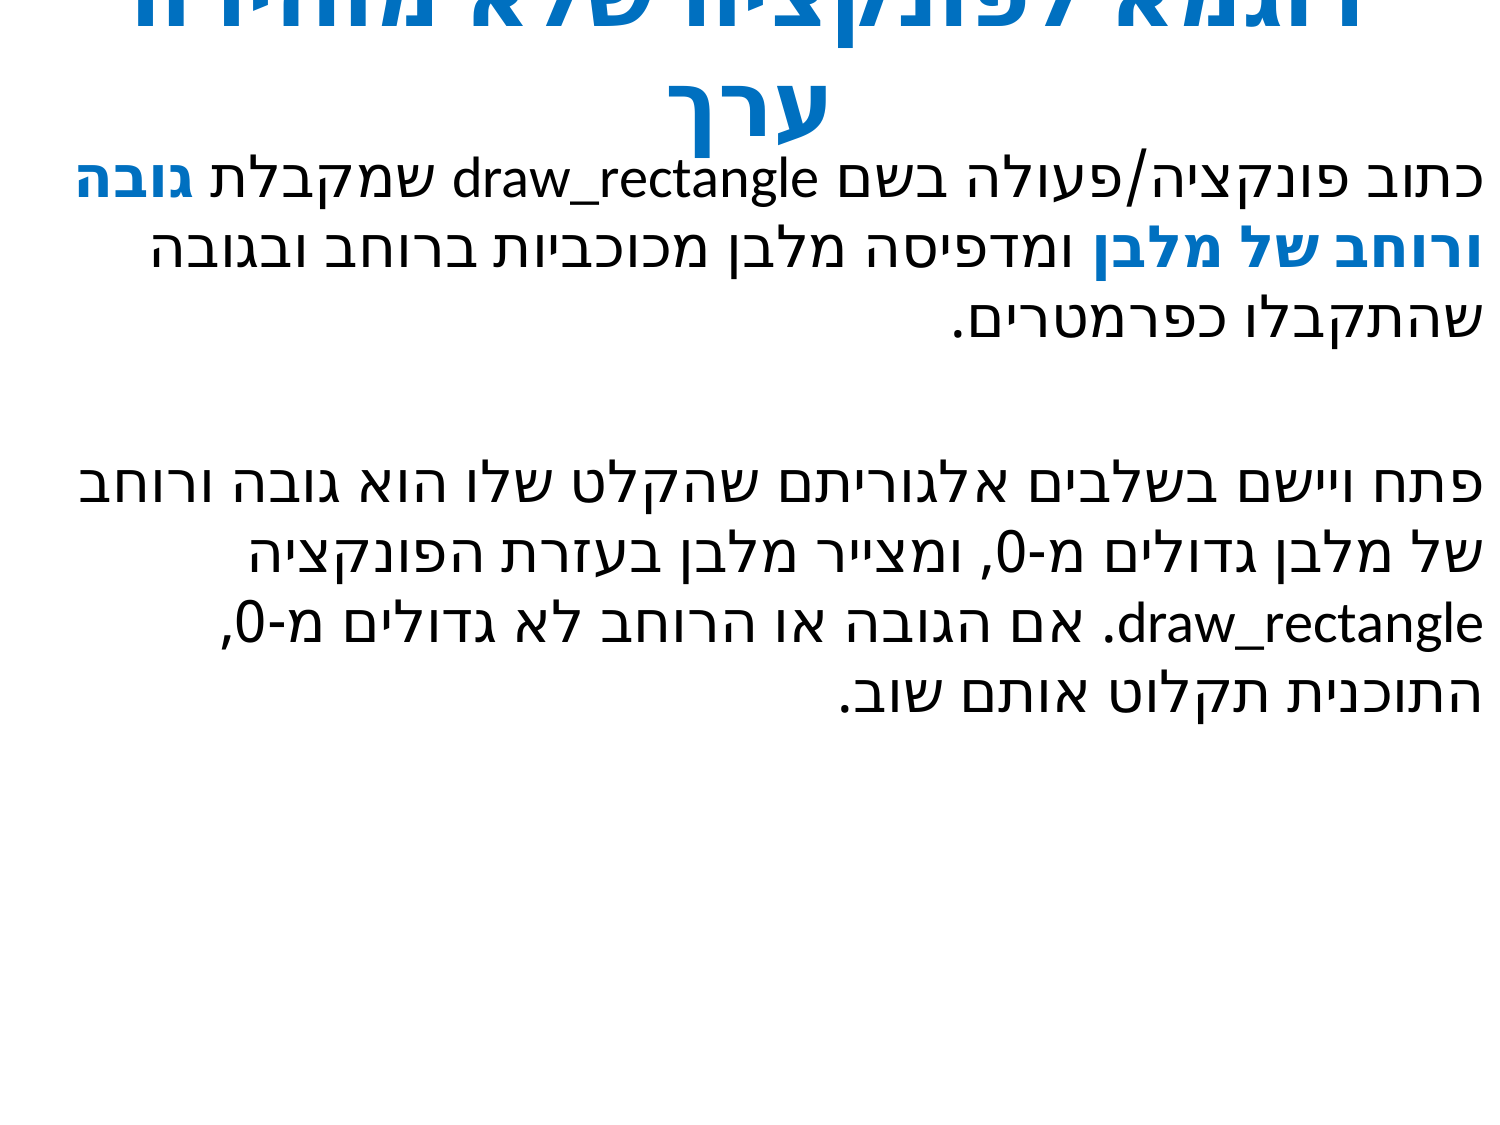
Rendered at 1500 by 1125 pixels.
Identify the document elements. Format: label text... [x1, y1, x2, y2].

text_box כתוב פונקציה/פעולה בשם draw_rectangle שמקבלת גובה ורוחב של מלבן ומדפיסה מלבן מכוכביות ברוחב ובגובה שהתקבלו כפרמטרים. פתח ויישם בשלבים אלגוריתם שהקלט שלו הוא גובה ורוחב של מלבן גדולים מ-0, ומצייר מלבן בעזרת הפונקציה draw_rectangle. אם הגובה או הרוחב לא גדולים מ-0, התוכנית תקלוט אותם שוב. [0, 131, 1500, 732]
title דוגמא לפונקציה שלא מחזירה ערך [30, 0, 1469, 131]
